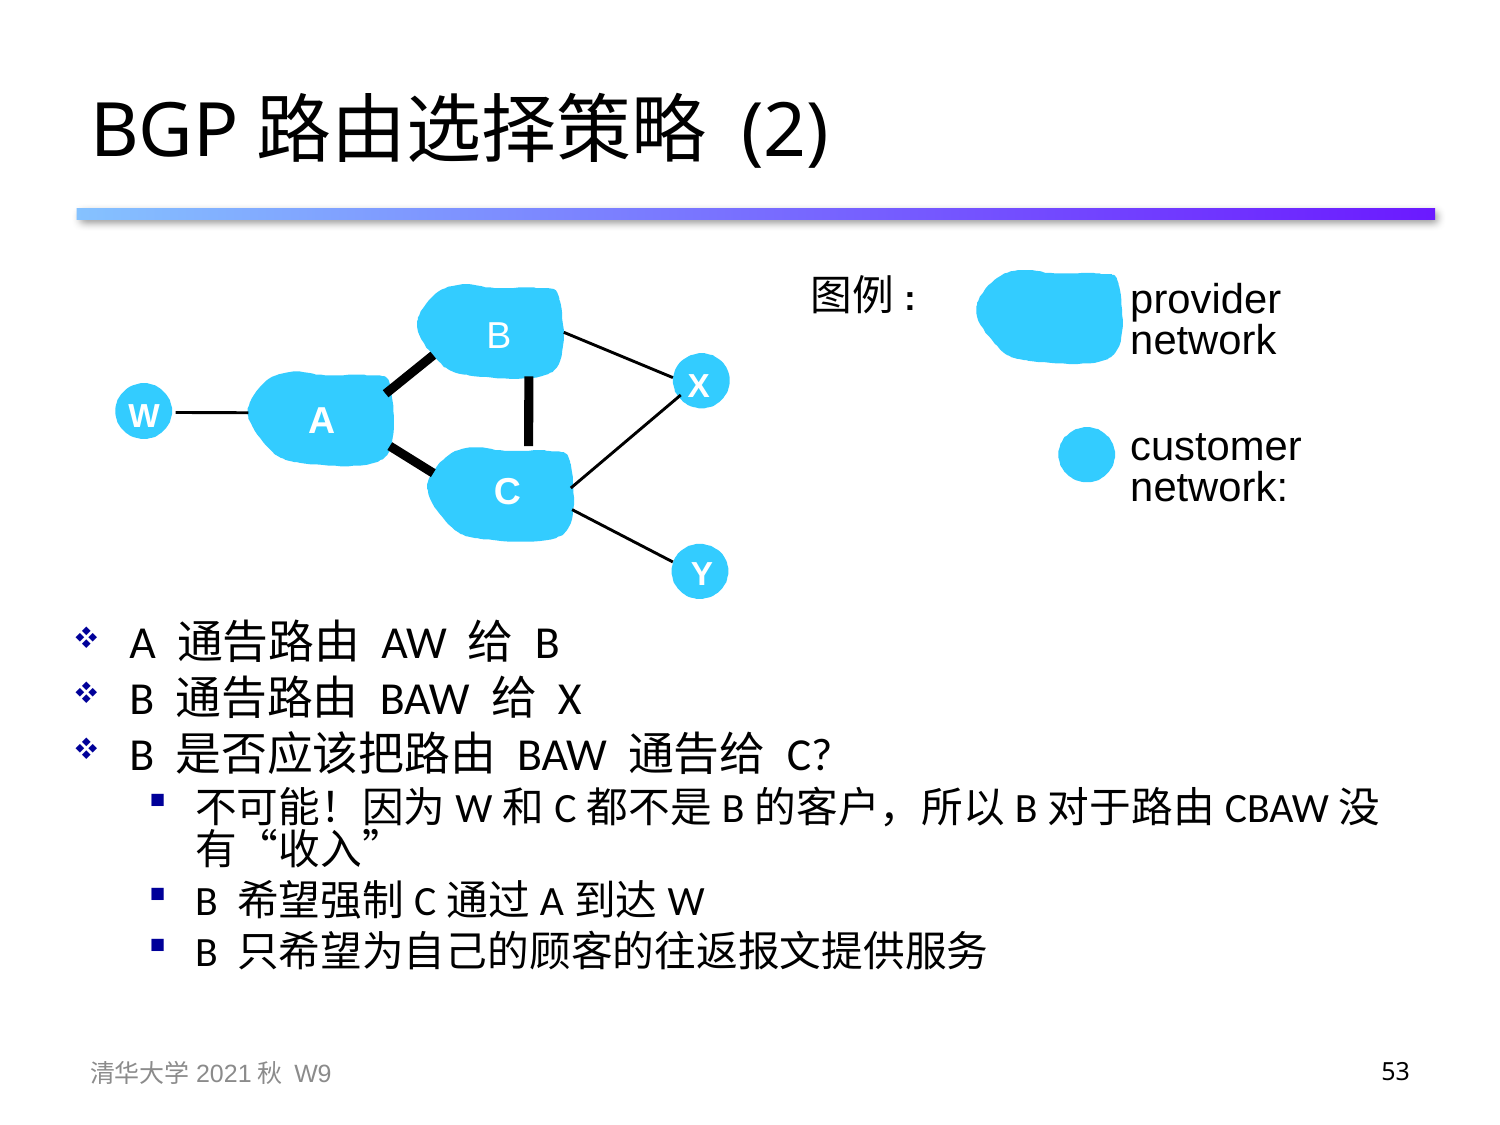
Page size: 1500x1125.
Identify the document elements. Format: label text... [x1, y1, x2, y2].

slide_number 清华大学2021秋 W9 [75, 1042, 425, 1103]
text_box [77, 219, 1316, 721]
title BGP路由选择策略 (2) [75, 45, 1425, 209]
slide_number 53 [1074, 1042, 1425, 1103]
text_box A 通告路由 AW 给 B B 通告路由 BAW 给 X B 是否应该把路由 BAW 通告给 C? 不可能！因为W和C都不是B的客户，所以B对于路由CBAW没有“收入” B 希望强制C通过A到达W B 只希望为自己的顾客的往返报文提供服务 [58, 614, 1409, 1000]
